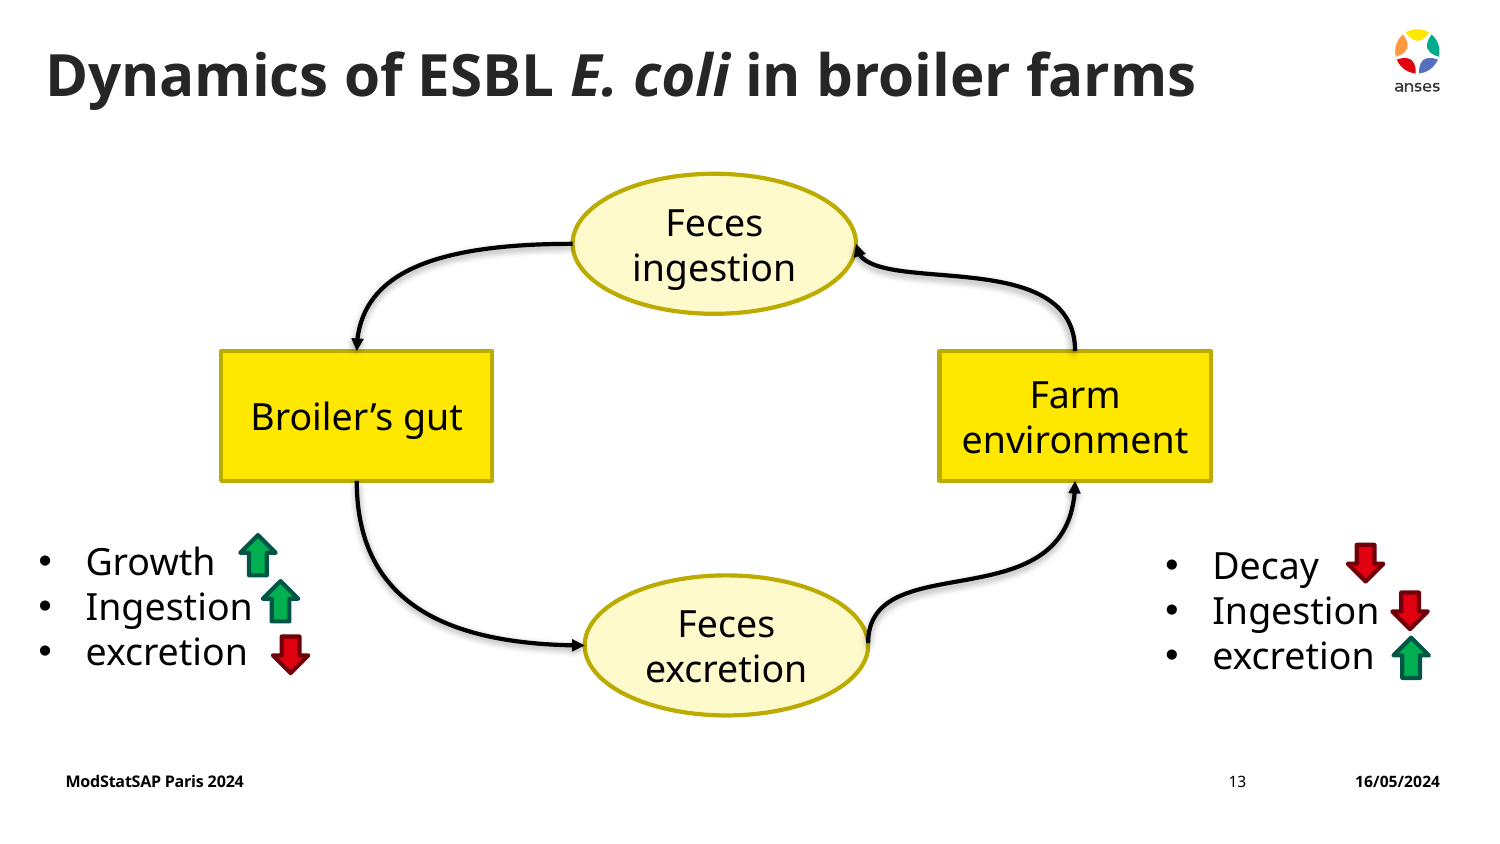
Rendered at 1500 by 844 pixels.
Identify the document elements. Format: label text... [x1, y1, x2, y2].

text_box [356, 243, 573, 352]
text_box Farm environment [937, 349, 1213, 483]
slide_number 13 [1039, 764, 1262, 800]
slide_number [1263, 764, 1455, 800]
text_box Broiler’s gut [219, 349, 494, 483]
footer ModStatSAP Paris 2024 [50, 763, 557, 799]
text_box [388, 448, 554, 678]
text_box [270, 634, 311, 676]
text_box [1390, 590, 1430, 632]
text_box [911, 187, 1020, 408]
text_box [1391, 635, 1431, 681]
text_box Feces ingestion [570, 171, 859, 316]
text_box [867, 480, 1076, 644]
text_box Growth Ingestion excretion [24, 530, 302, 681]
text_box Feces excretion [582, 573, 870, 718]
text_box [1345, 542, 1386, 584]
text_box [238, 533, 278, 578]
text_box Decay Ingestion excretion [1150, 535, 1428, 685]
title Dynamics of ESBL E. coli in broiler farms [45, 45, 1384, 151]
text_box [260, 579, 301, 624]
